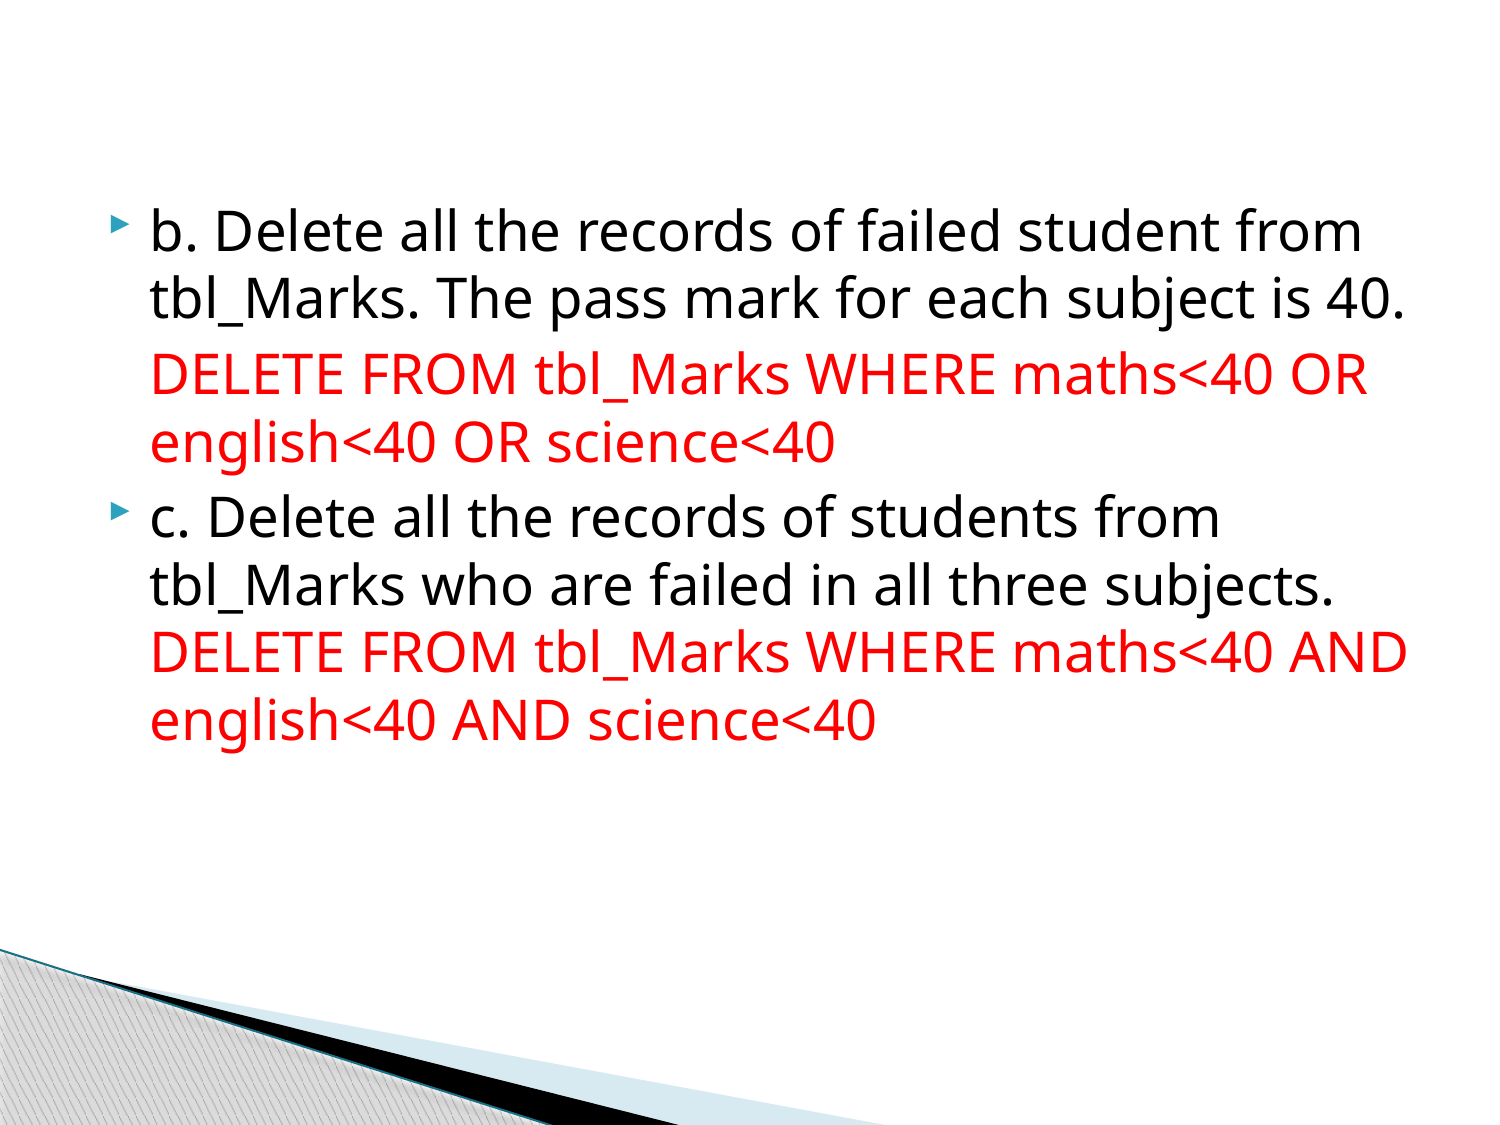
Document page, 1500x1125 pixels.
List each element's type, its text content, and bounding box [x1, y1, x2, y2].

list b. Delete all the records of failed student from tbl_Marks. The pass mark for each subject is 40. DELETE FROM tbl_Marks WHERE maths<40 OR english<40 OR science<40 c. Delete all the records of students from tbl_Marks who are failed in all three subjects. DELETE FROM tbl_Marks WHERE maths<40 AND english<40 AND science<40 [75, 187, 1425, 986]
